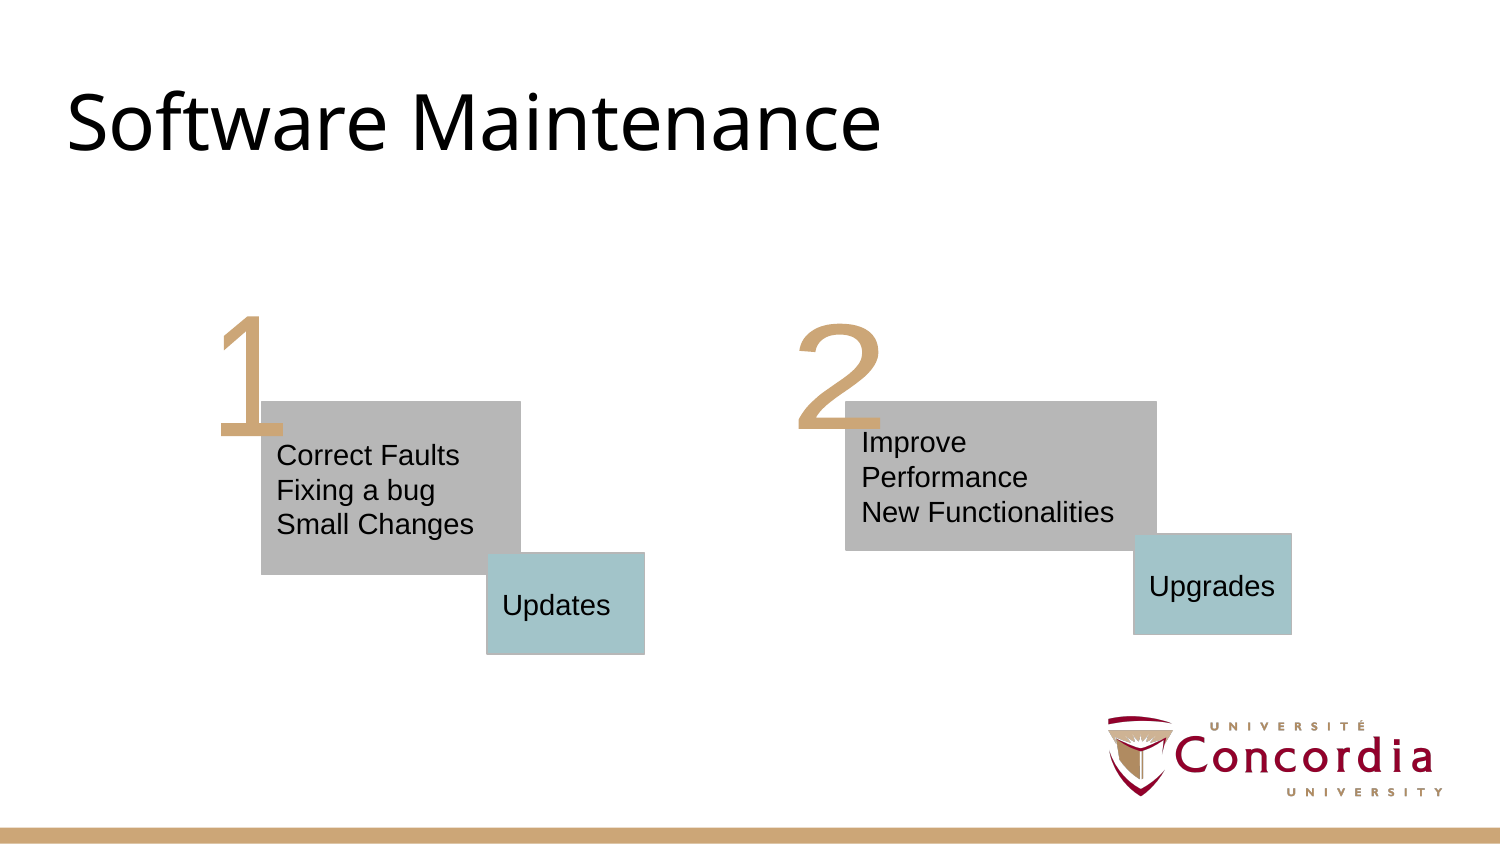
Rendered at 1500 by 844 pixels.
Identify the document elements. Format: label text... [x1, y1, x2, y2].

picture [1108, 715, 1464, 798]
text_box Correct Faults Fixing a bug Small Changes [261, 402, 521, 575]
title Software Maintenance [51, 51, 1449, 189]
text_box Improve Performance New Functionalities [846, 402, 1157, 550]
text_box Updates [487, 553, 645, 654]
text_box Upgrades [1133, 534, 1292, 635]
